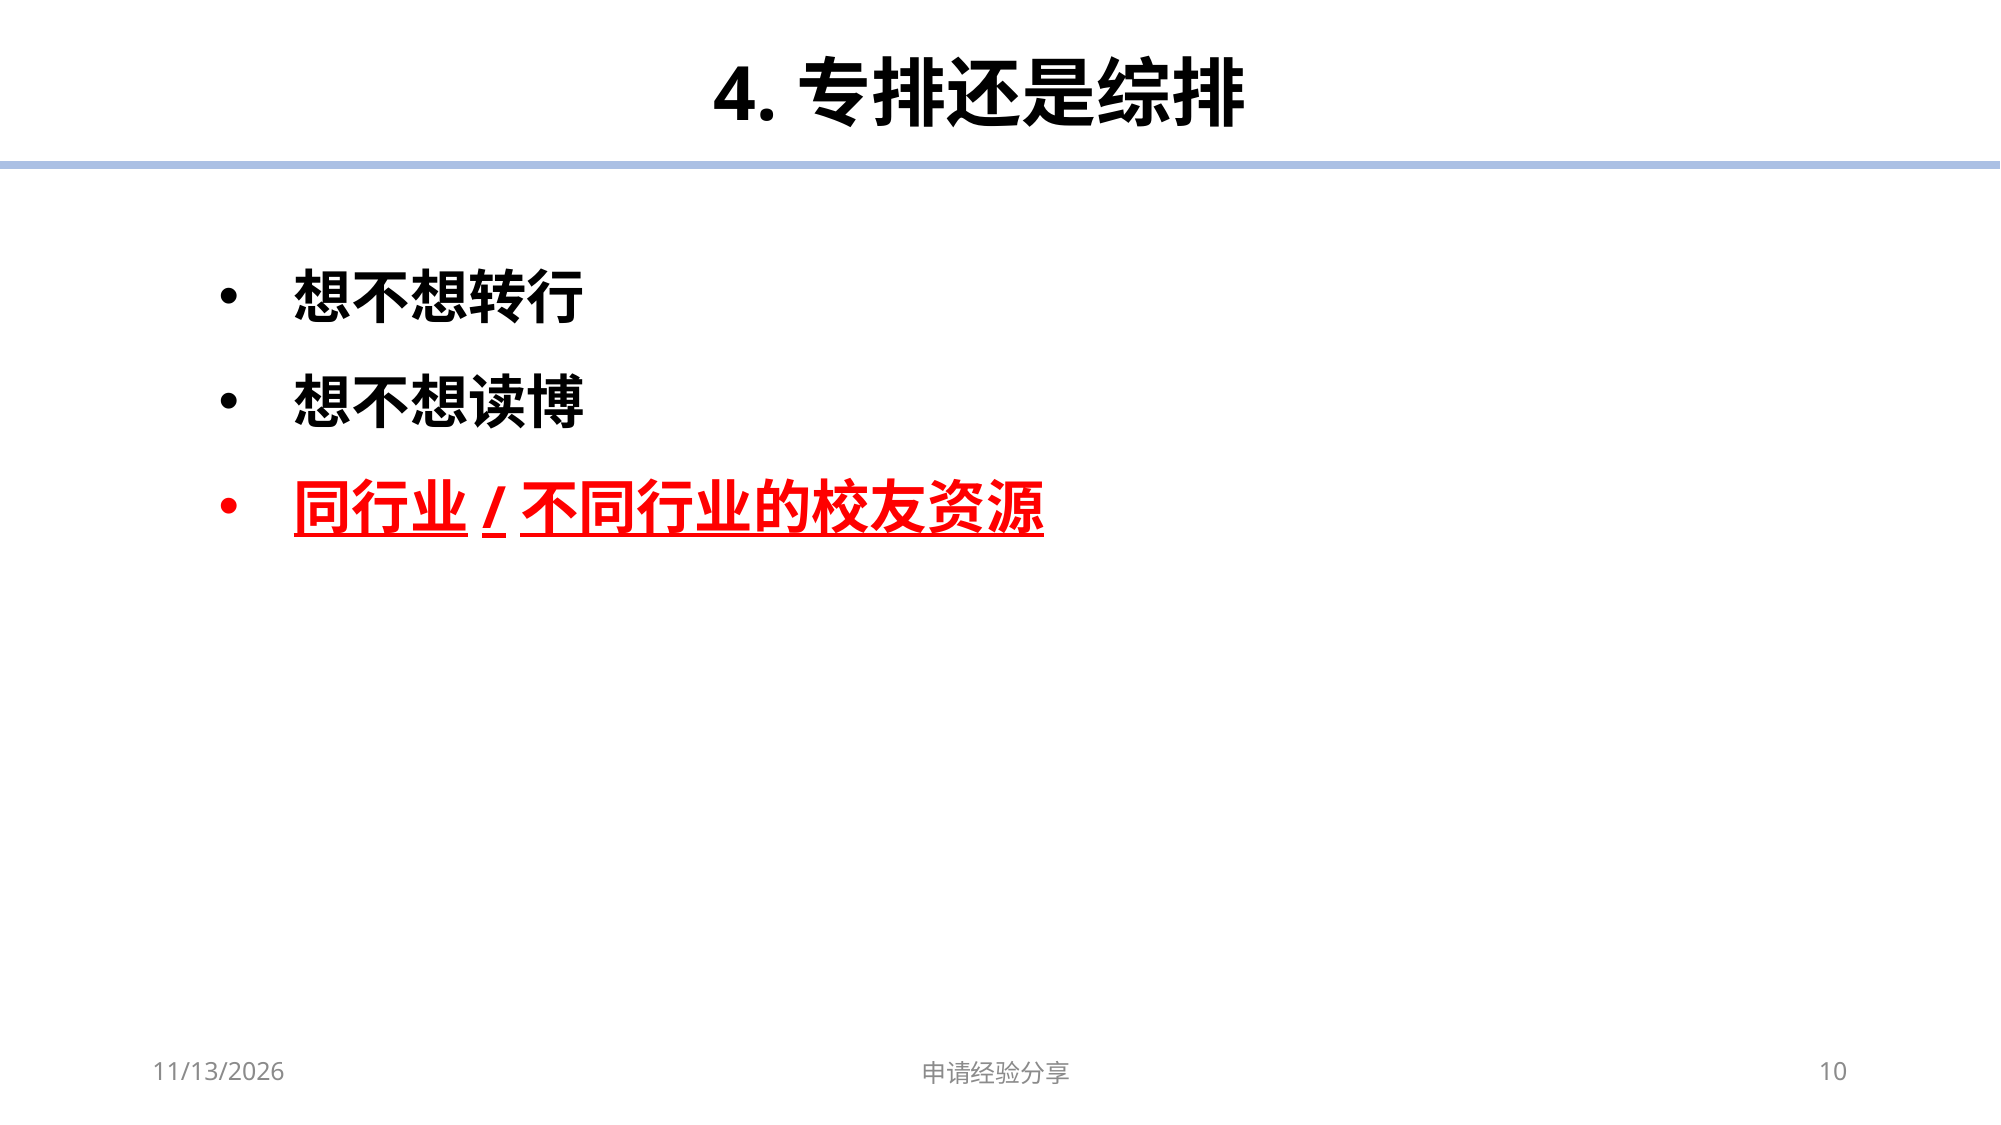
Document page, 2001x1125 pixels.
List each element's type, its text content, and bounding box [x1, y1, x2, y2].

footer 申请经验分享 [662, 1042, 1338, 1103]
slide_number 10 [1412, 1042, 1863, 1103]
text_box 4.专排还是综排 [698, 37, 1276, 143]
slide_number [137, 1042, 588, 1103]
text_box 想不想转行 想不想读博 同行业/不同行业的校友资源 [203, 218, 1881, 548]
